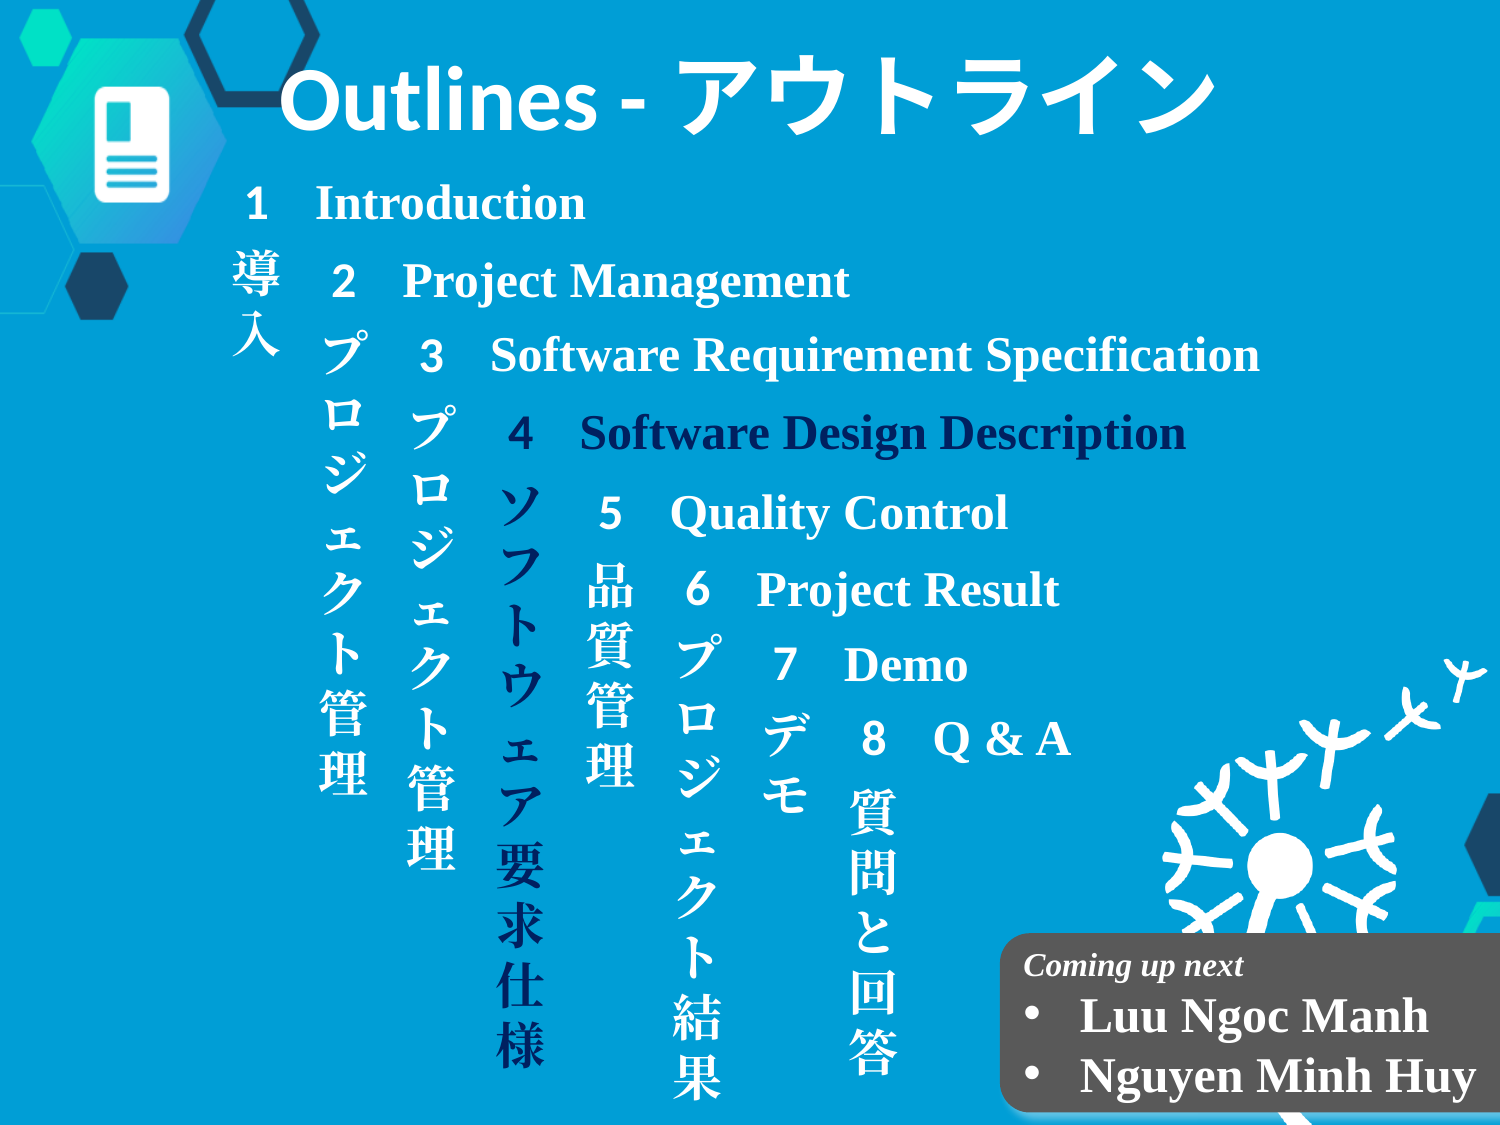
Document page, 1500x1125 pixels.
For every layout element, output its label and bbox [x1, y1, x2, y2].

picture [346, 86, 384, 130]
picture [772, 56, 843, 134]
picture [20, 10, 71, 66]
picture [1043, 57, 1116, 133]
picture [882, 58, 931, 133]
picture [1236, 751, 1307, 820]
picture [1385, 688, 1440, 740]
text_box [212, 162, 1338, 1120]
picture [428, 66, 438, 129]
picture [958, 82, 1026, 134]
picture [685, 81, 719, 134]
picture [1178, 764, 1248, 836]
picture [1143, 62, 1172, 88]
picture [1140, 76, 1213, 132]
picture [1163, 822, 1232, 893]
picture [680, 62, 755, 96]
picture [622, 100, 644, 108]
picture [32, 39, 225, 243]
picture [1325, 805, 1396, 874]
picture [1445, 660, 1486, 702]
picture [449, 66, 462, 79]
picture [450, 86, 460, 129]
picture [519, 85, 559, 130]
picture [391, 73, 419, 130]
picture [1028, 833, 1500, 1125]
picture [966, 60, 1020, 71]
picture [566, 85, 596, 130]
picture [473, 85, 511, 129]
picture [1466, 794, 1500, 895]
picture [186, 0, 338, 130]
picture [1300, 720, 1370, 789]
picture [67, 253, 127, 319]
